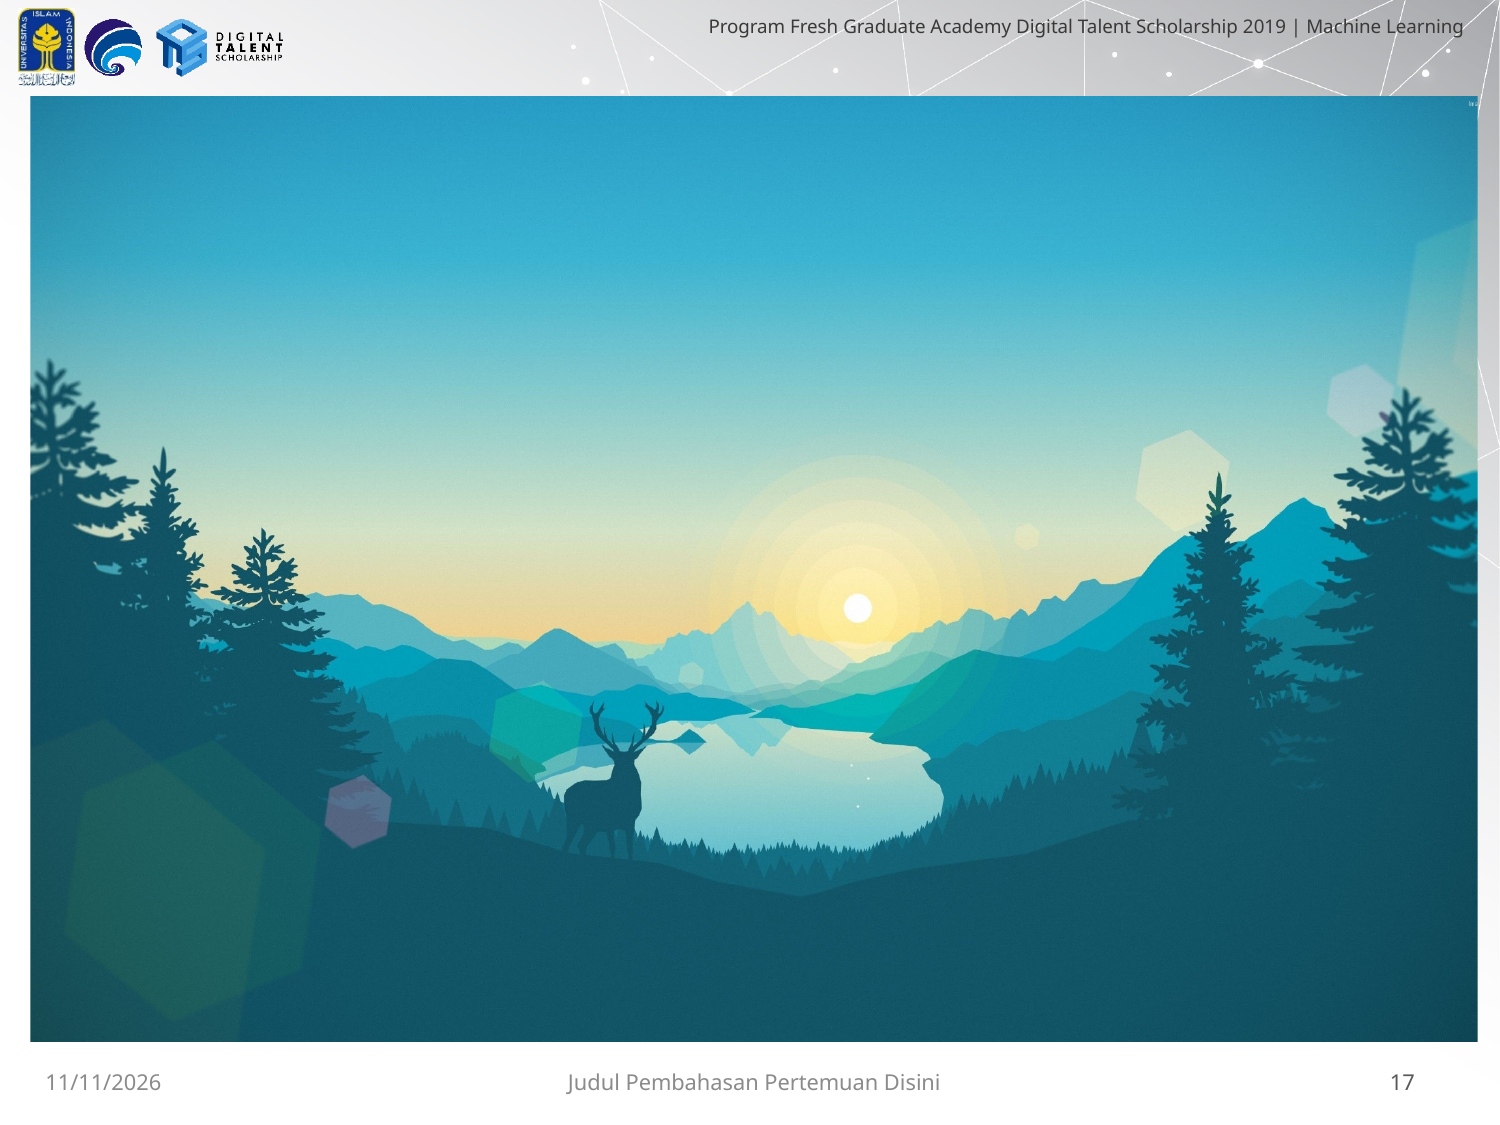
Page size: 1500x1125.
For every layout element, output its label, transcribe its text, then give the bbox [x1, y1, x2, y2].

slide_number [30, 1053, 272, 1114]
slide_number 17 [1327, 1053, 1478, 1114]
picture [0, 0, 1500, 1125]
footer Judul Pembahasan Pertemuan Disini [387, 1053, 1122, 1114]
